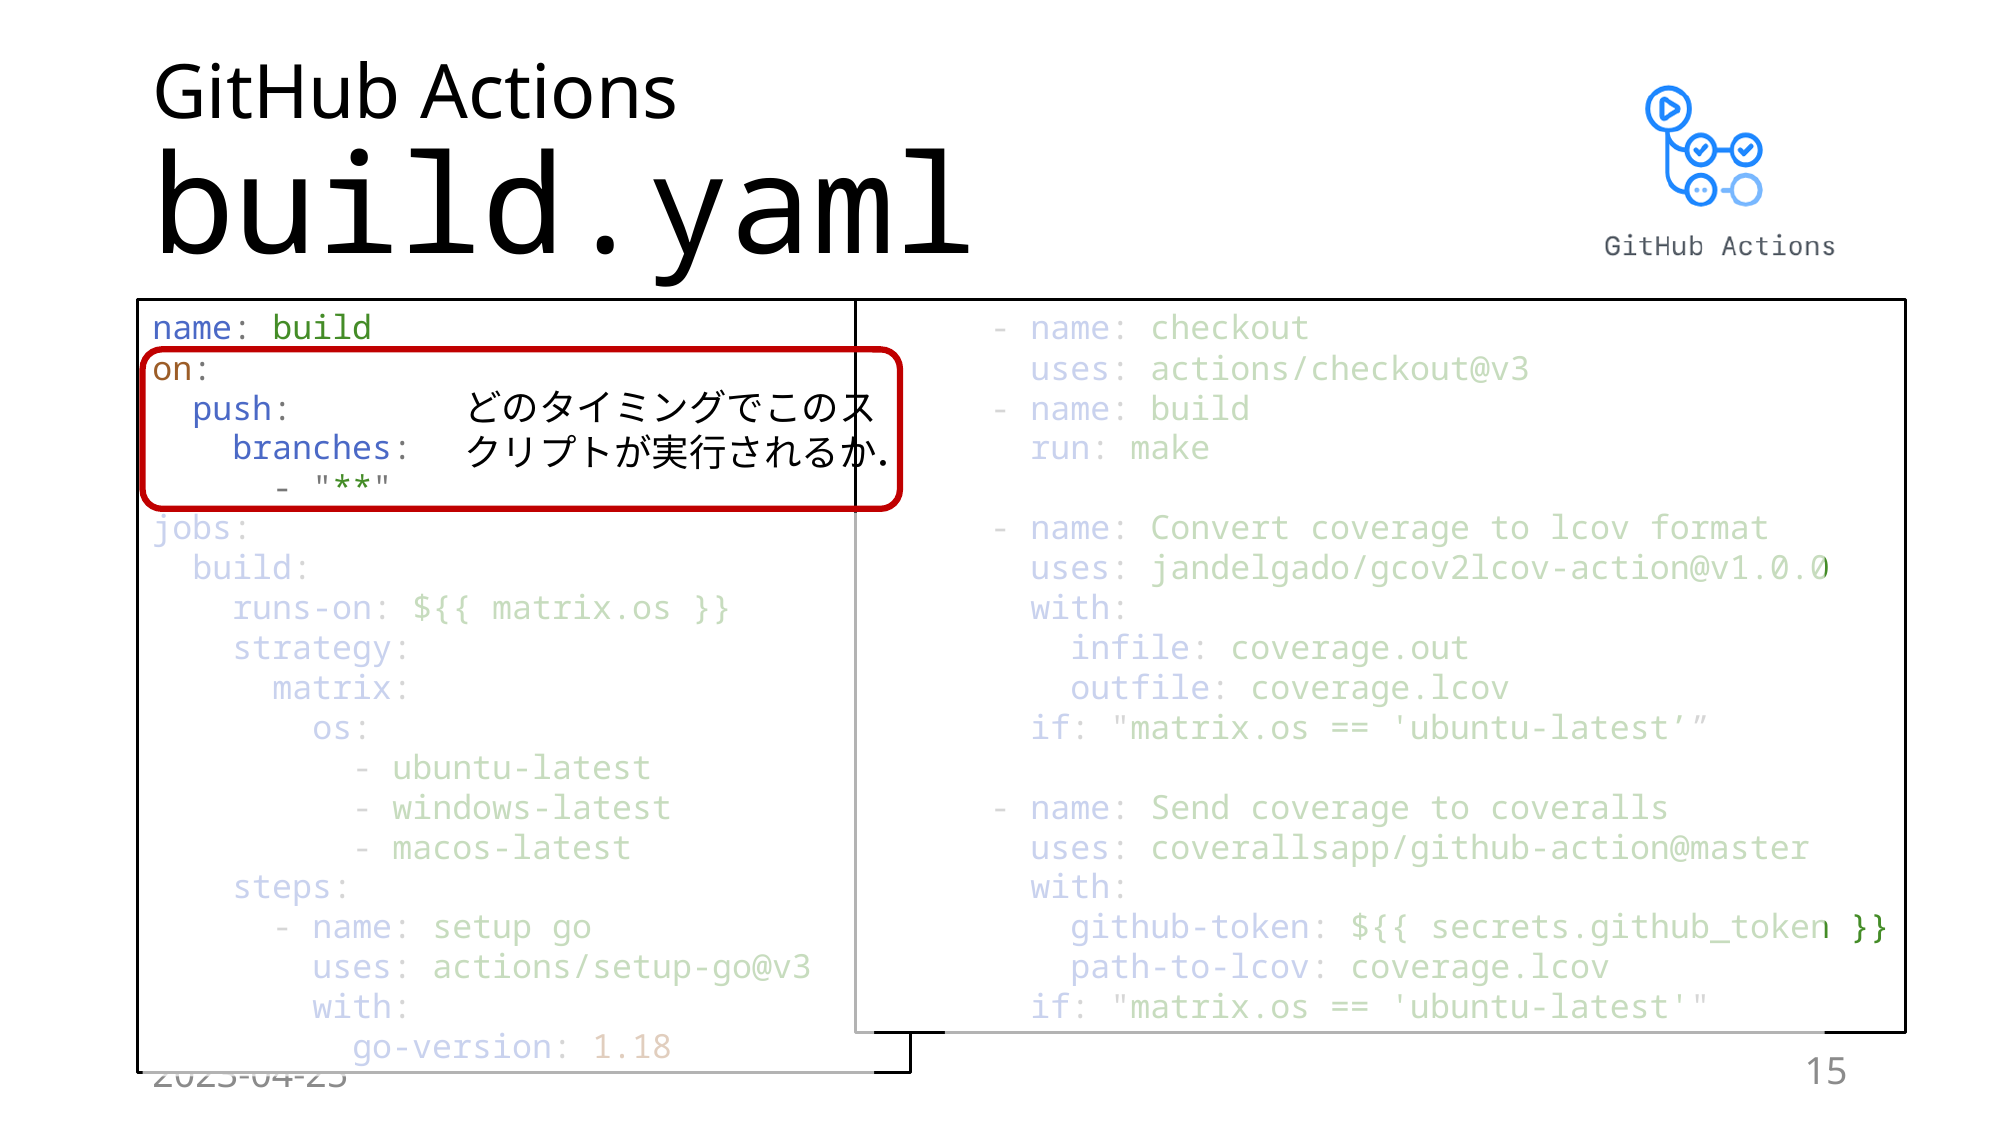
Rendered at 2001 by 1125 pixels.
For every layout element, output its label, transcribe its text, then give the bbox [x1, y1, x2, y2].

text_box - name: checkout uses: actions/checkout@v3 - name: build run: make - name: Convert coverage to lcov format uses: jandelgado/gcov2lcov-action@v1.0.0 with: infile: coverage.out outfile: coverage.lcov if: "matrix.os == 'ubuntu-latest’” - name: Send coverage to coveralls uses: coverallsapp/github-action@master with: github-token: ${{ secrets.github_token }} path-to-lcov: coverage.lcov if: "matrix.os == 'ubuntu-latest'" [855, 299, 1906, 1033]
text_box [944, 307, 1826, 1036]
text_box [142, 512, 875, 1077]
title GitHub Actions build.yaml [137, 59, 1572, 278]
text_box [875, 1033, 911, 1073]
slide_number 15 [1412, 1042, 1863, 1103]
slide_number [137, 1073, 588, 1103]
text_box [141, 348, 901, 510]
picture [1572, 59, 1863, 278]
text_box どのタイミングでこのスクリプトが実行されるか． [449, 376, 900, 481]
text_box name: build on: push: branches: - "**" jobs: build: runs-on: ${{ matrix.os }} strategy: matrix: os: - ubuntu-latest - windows-latest - macos-latest steps: - name: setup go uses: actions/setup-go@v3 with: go-version: 1.18 [137, 299, 855, 1073]
